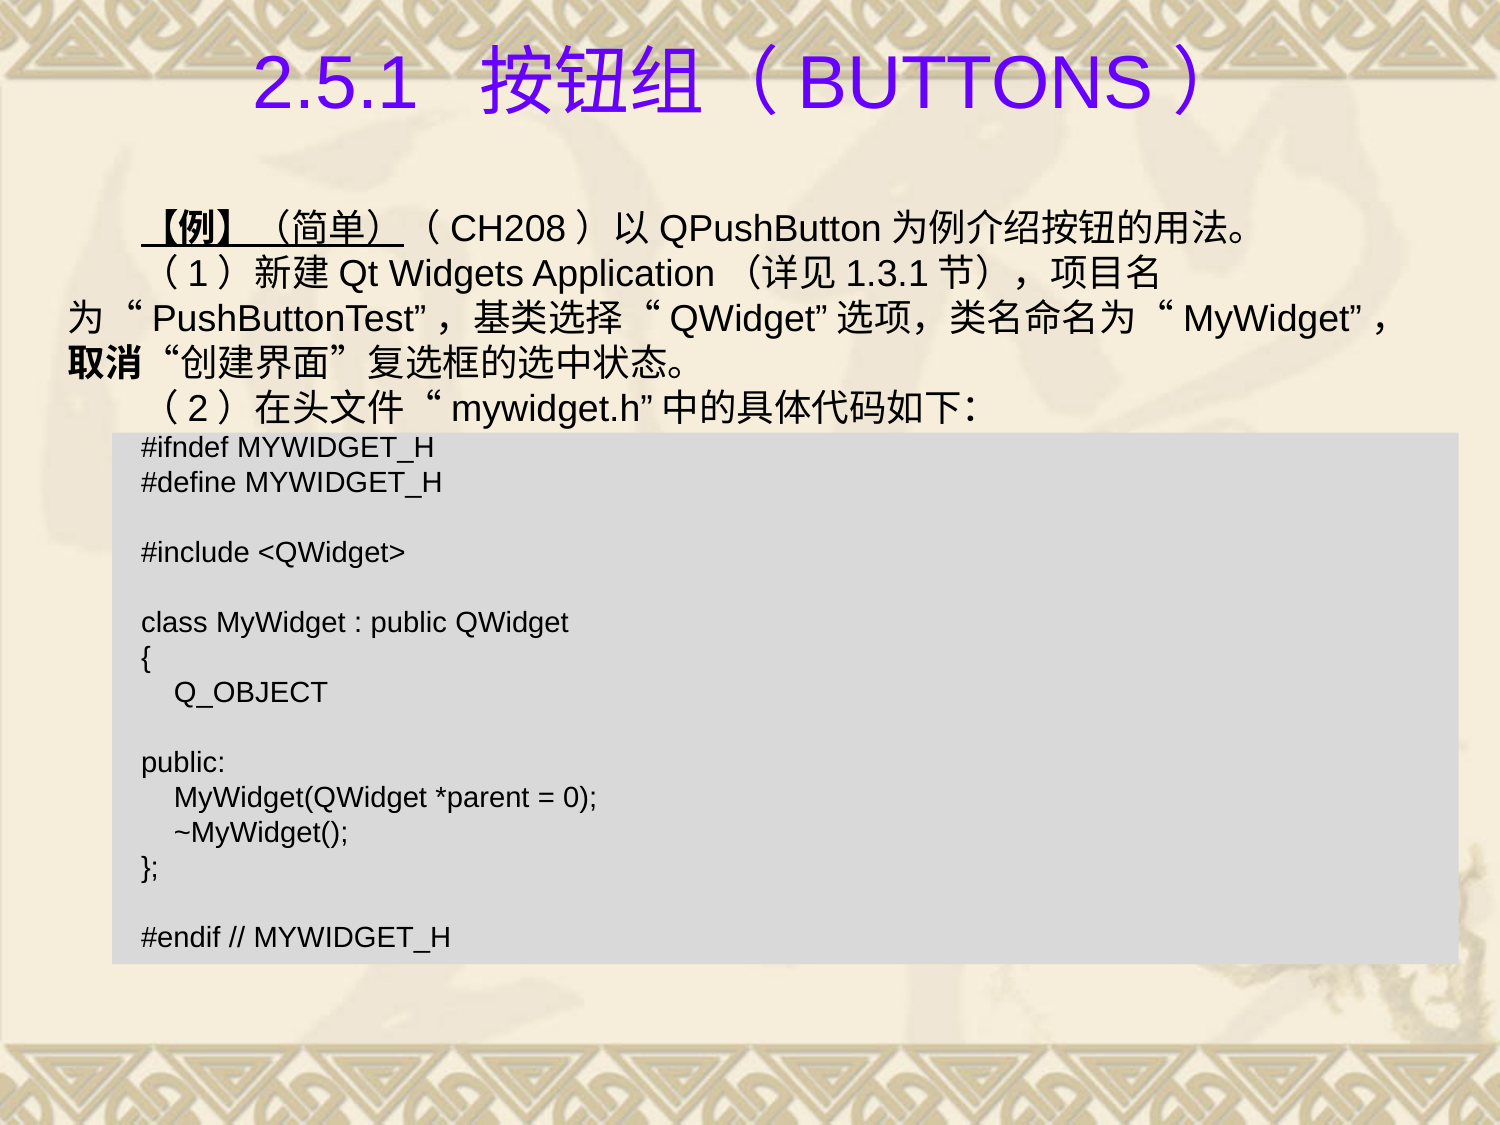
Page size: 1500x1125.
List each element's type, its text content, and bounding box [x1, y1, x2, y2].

title 2.5.1 按钮组（Buttons） [49, 7, 1451, 149]
text_box 【例】（简单）（CH208）以QPushButton为例介绍按钮的用法。 （1）新建Qt Widgets Application（详见1.3.1节），项目名为“PushButtonTest”，基类选择“QWidget”选项，类名命名为“MyWidget”，取消“创建界面”复选框的选中状态。 （2）在头文件“mywidget.h”中的具体代码如下： #ifndef MYWIDGET_H #define MYWIDGET_H #include <QWidget> class MyWidget : public QWidget { Q_OBJECT public: MyWidget(QWidget *parent = 0); ~MyWidget(); }; #endif // MYWIDGET_H [53, 196, 1459, 1001]
picture [0, 0, 1500, 1125]
